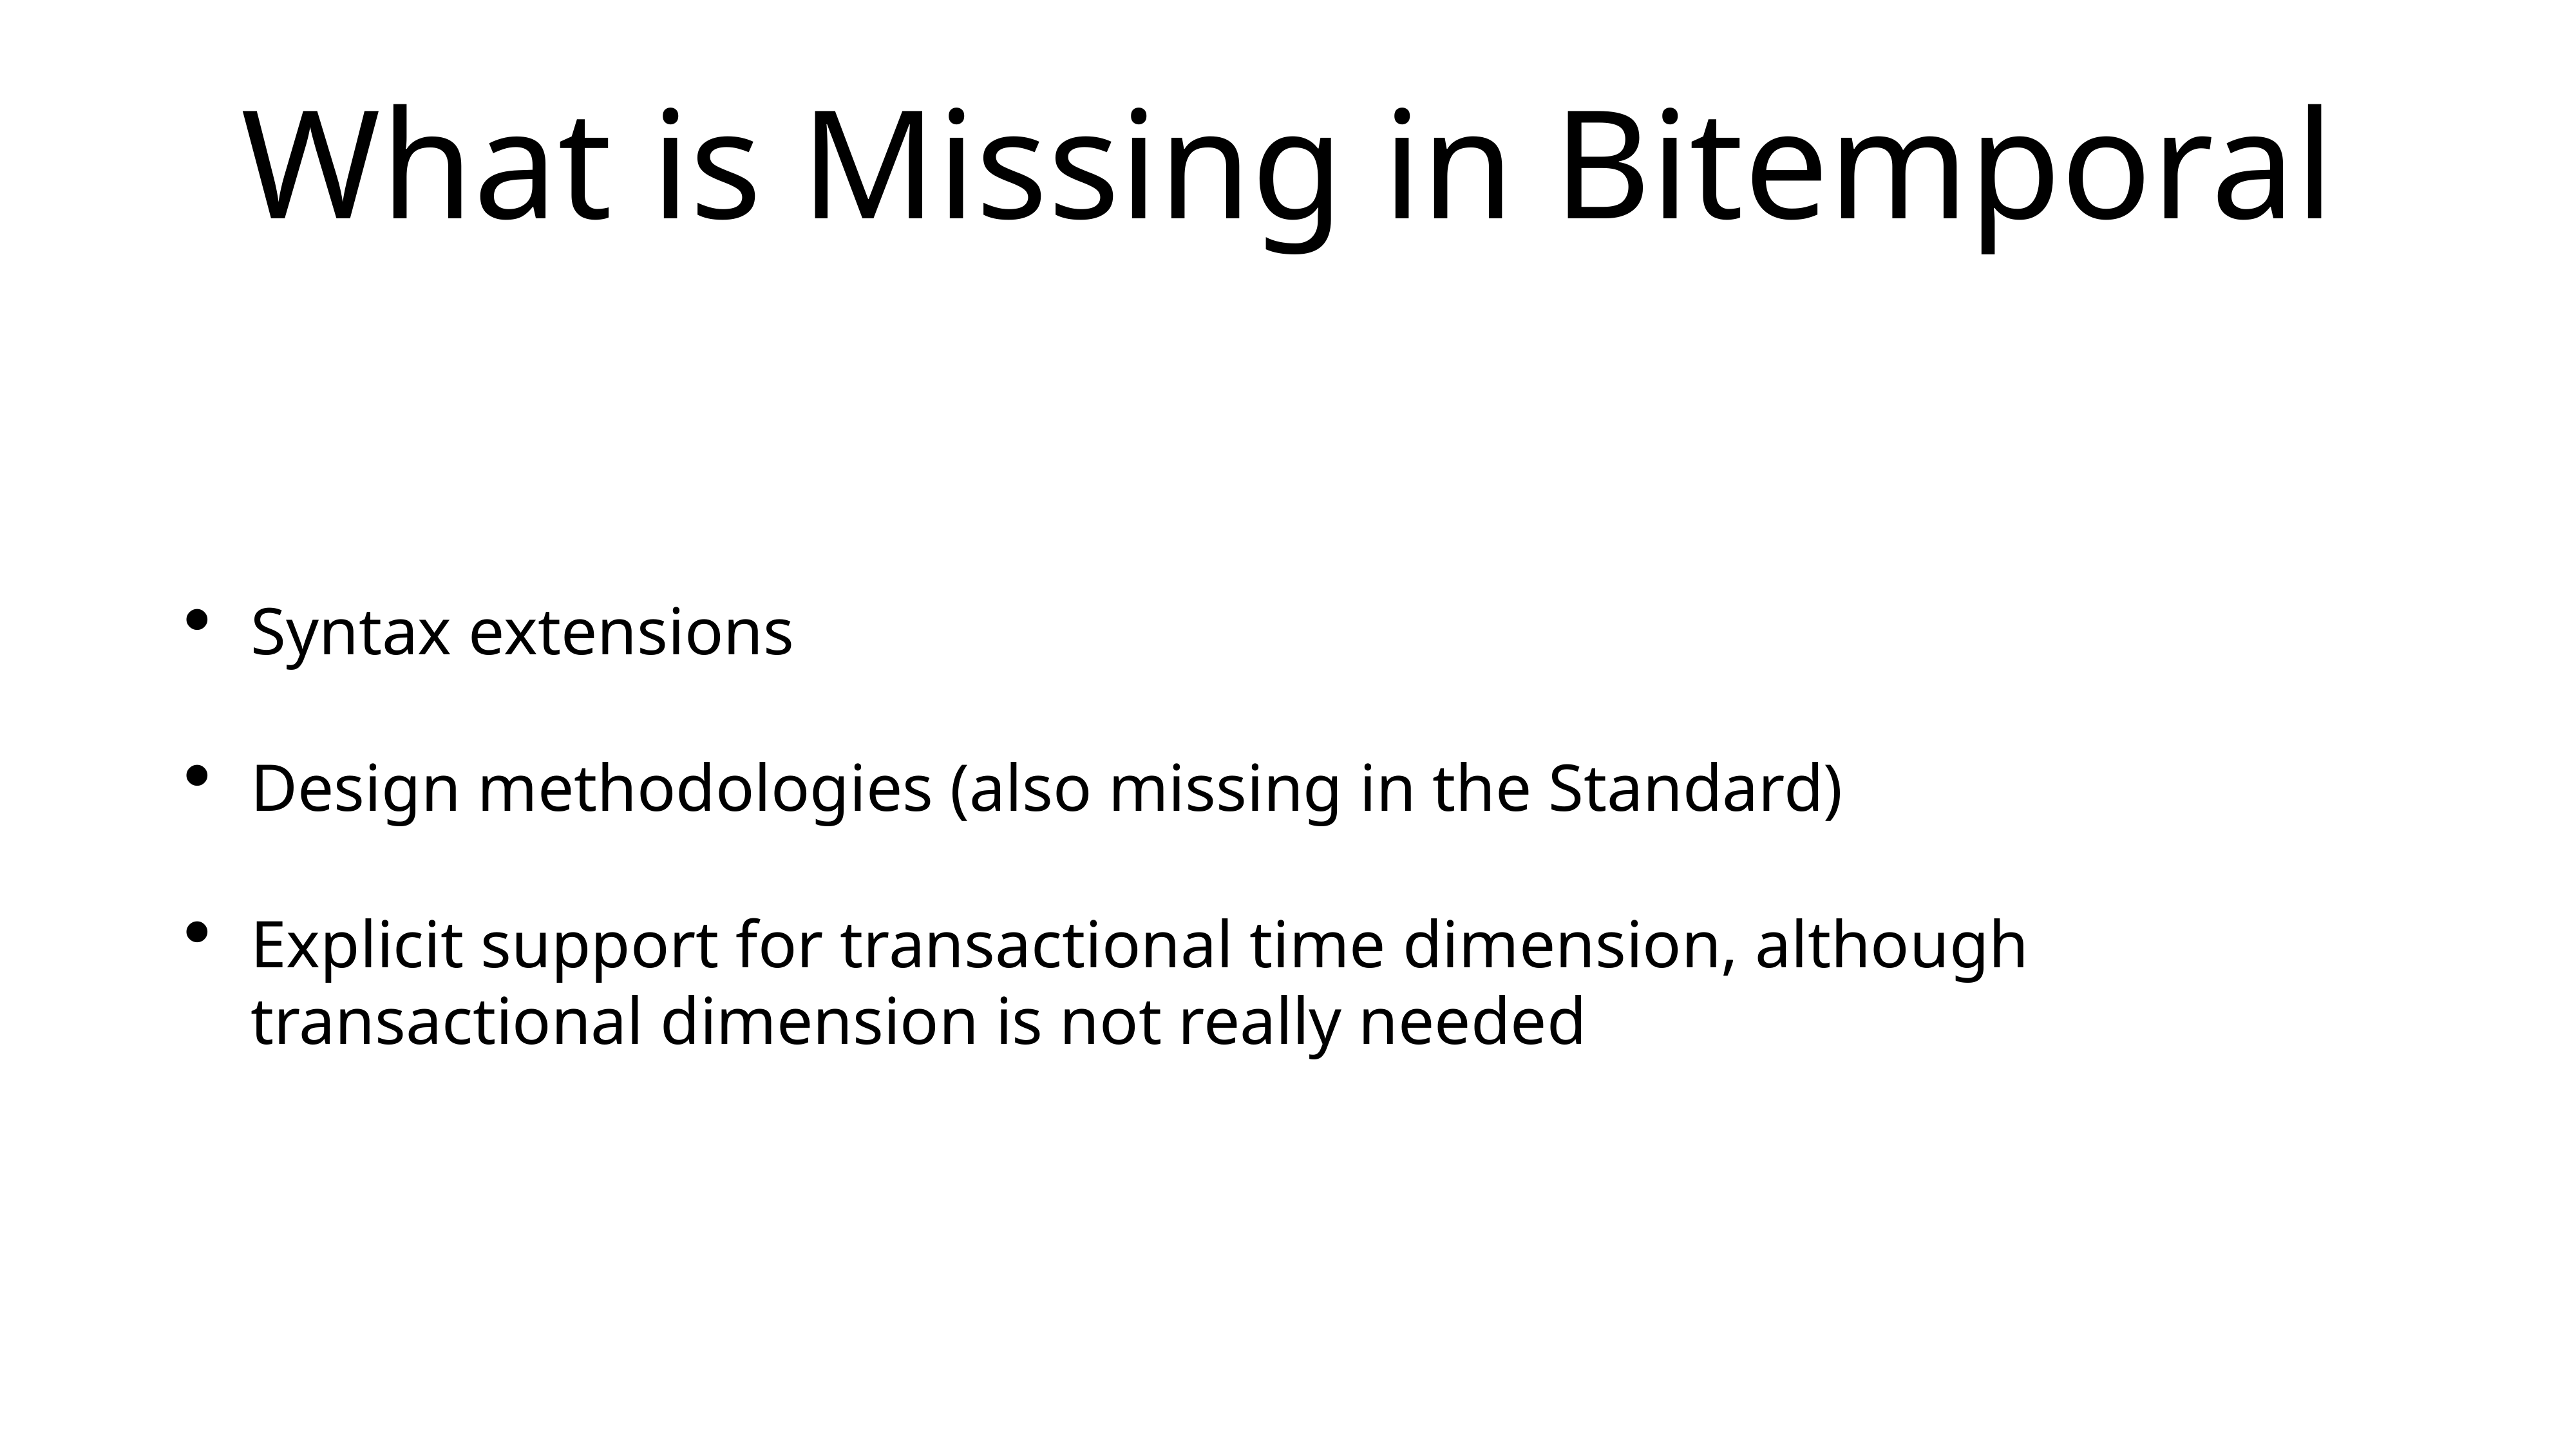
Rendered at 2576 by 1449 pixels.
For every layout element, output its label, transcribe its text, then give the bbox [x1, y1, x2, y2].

list Syntax extensions Design methodologies (also missing in the Standard) Explicit support for transactional time dimension, although transactional dimension is not really needed [178, 332, 2398, 1316]
title What is Missing in Bitemporal [178, 37, 2398, 279]
